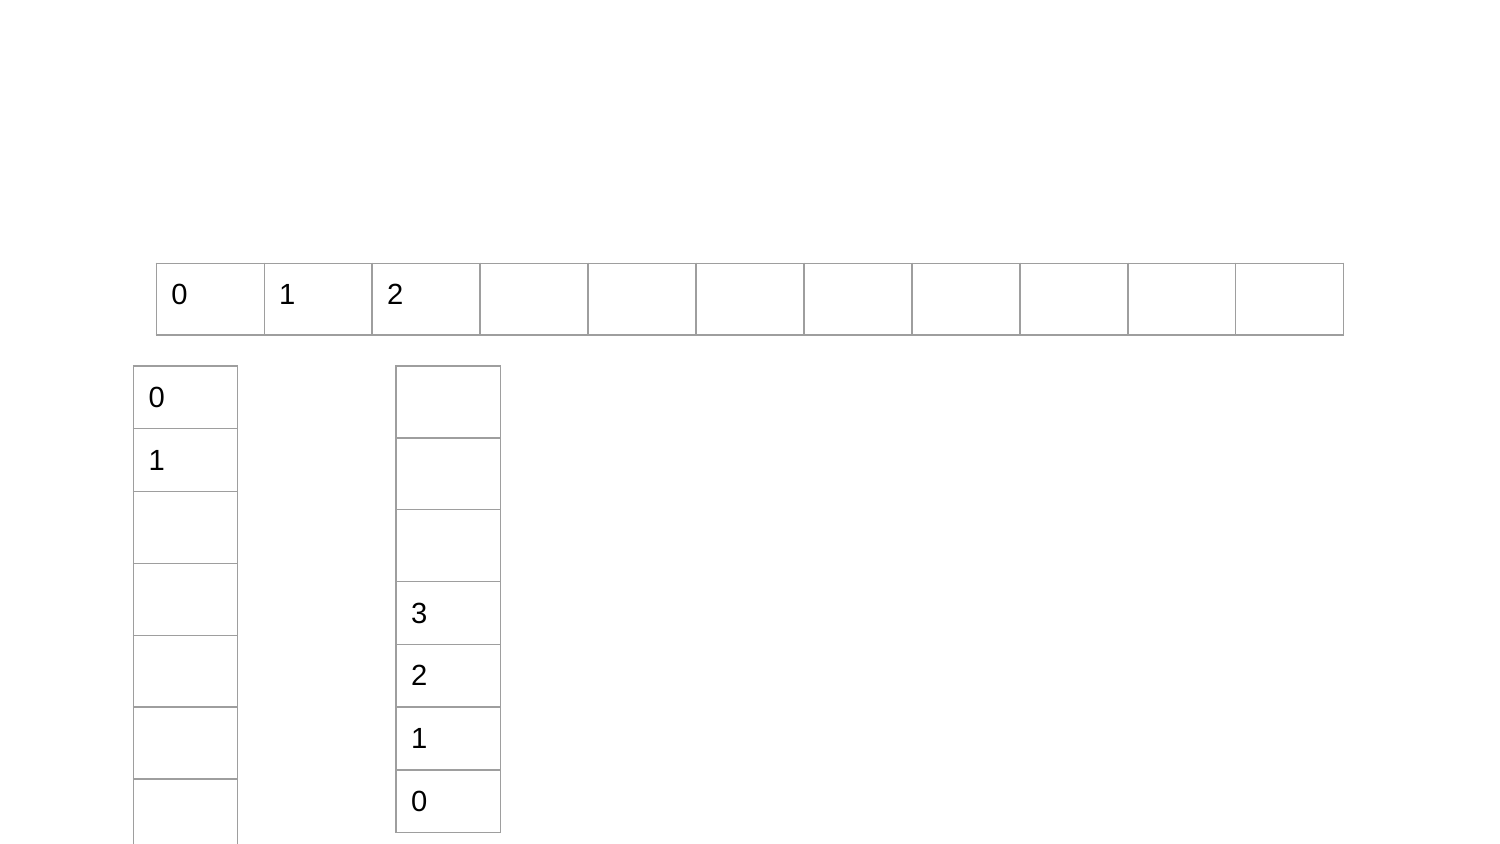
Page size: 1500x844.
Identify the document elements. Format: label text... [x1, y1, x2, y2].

table_header [1021, 264, 1127, 334]
table_header [697, 264, 803, 334]
table_header [1236, 264, 1343, 334]
table_cell 2 [397, 645, 500, 706]
table_header 0 [134, 367, 237, 428]
table_header 0 [157, 264, 264, 334]
table_header [805, 264, 911, 334]
table_cell [397, 510, 500, 581]
table_header [913, 264, 1019, 334]
table_header [481, 264, 587, 334]
table_cell 1 [397, 708, 500, 769]
table_cell 0 [397, 771, 500, 832]
table_cell [134, 708, 237, 778]
table_header 2 [373, 264, 479, 334]
table_header [589, 264, 695, 334]
table_cell [134, 780, 237, 844]
table_header [397, 367, 500, 437]
table_header 1 [265, 264, 371, 334]
table_cell [134, 636, 237, 706]
table_cell [134, 492, 237, 563]
table_header [1129, 264, 1235, 334]
table_cell 3 [397, 582, 500, 644]
table_cell 1 [134, 429, 237, 491]
table_cell [397, 439, 500, 509]
table_cell [134, 564, 237, 635]
